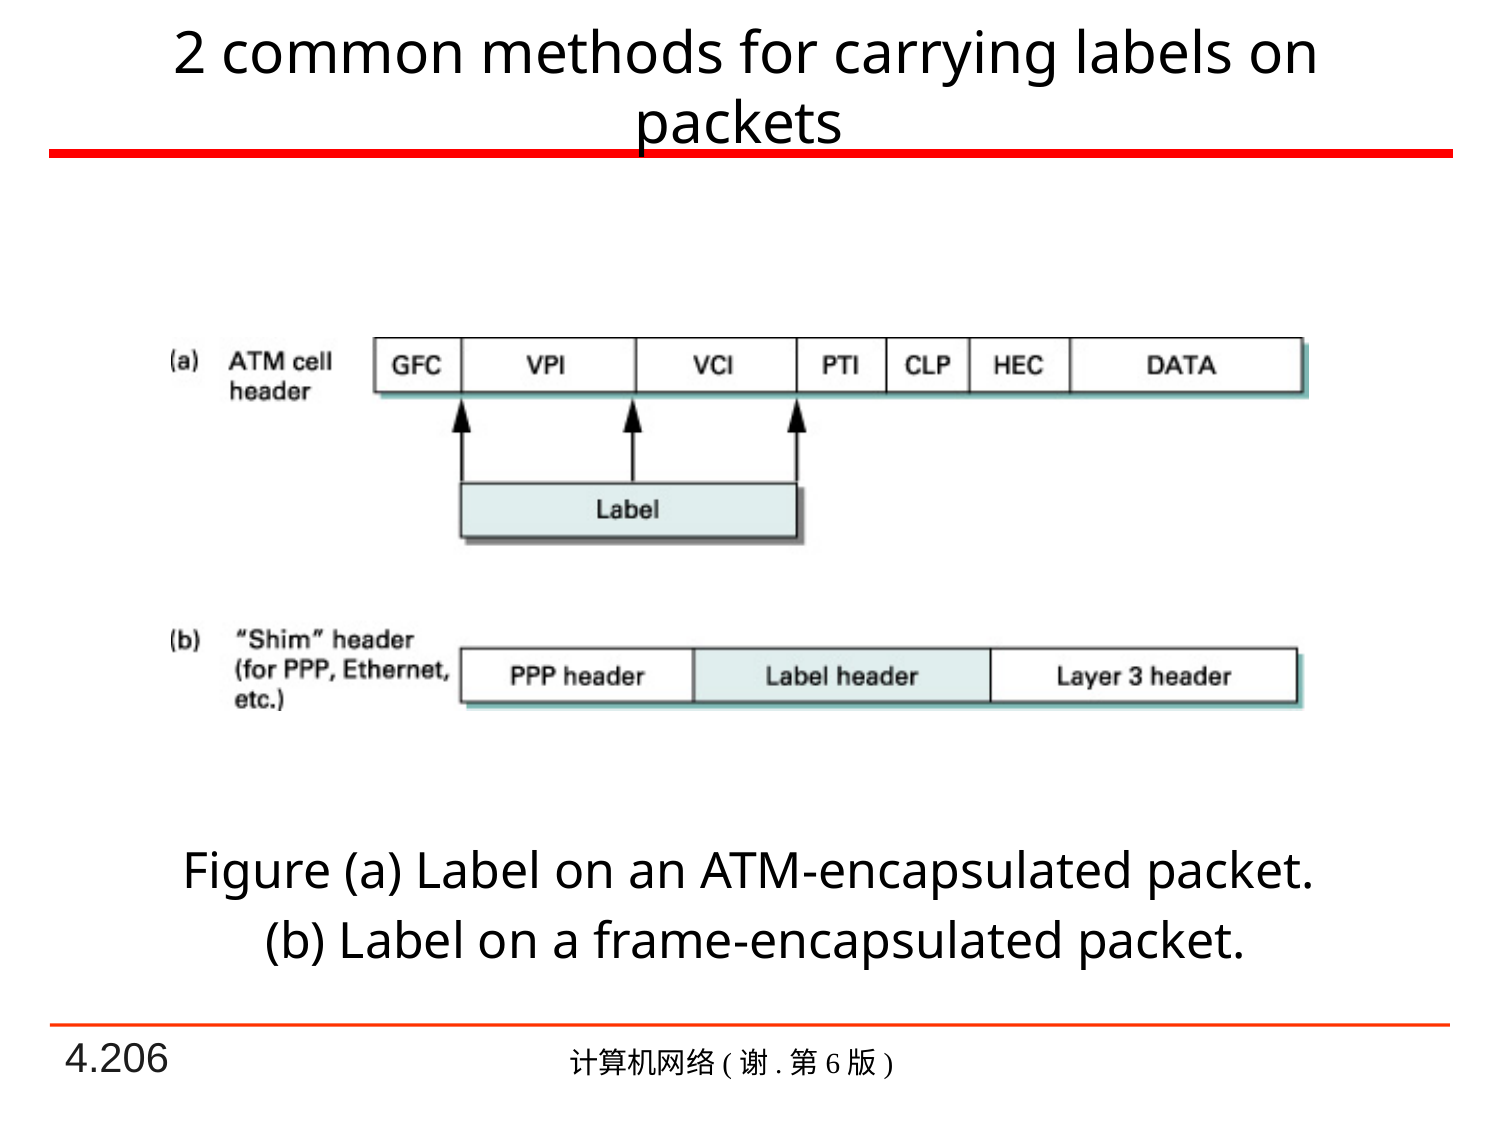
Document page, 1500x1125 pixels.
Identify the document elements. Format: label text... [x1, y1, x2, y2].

text_box Figure (a) Label on an ATM-encapsulated packet. (b) Label on a frame-encapsulated packet. [53, 831, 1459, 997]
title 2 common methods for carrying labels on packets [53, 33, 1440, 137]
picture [170, 337, 1309, 712]
